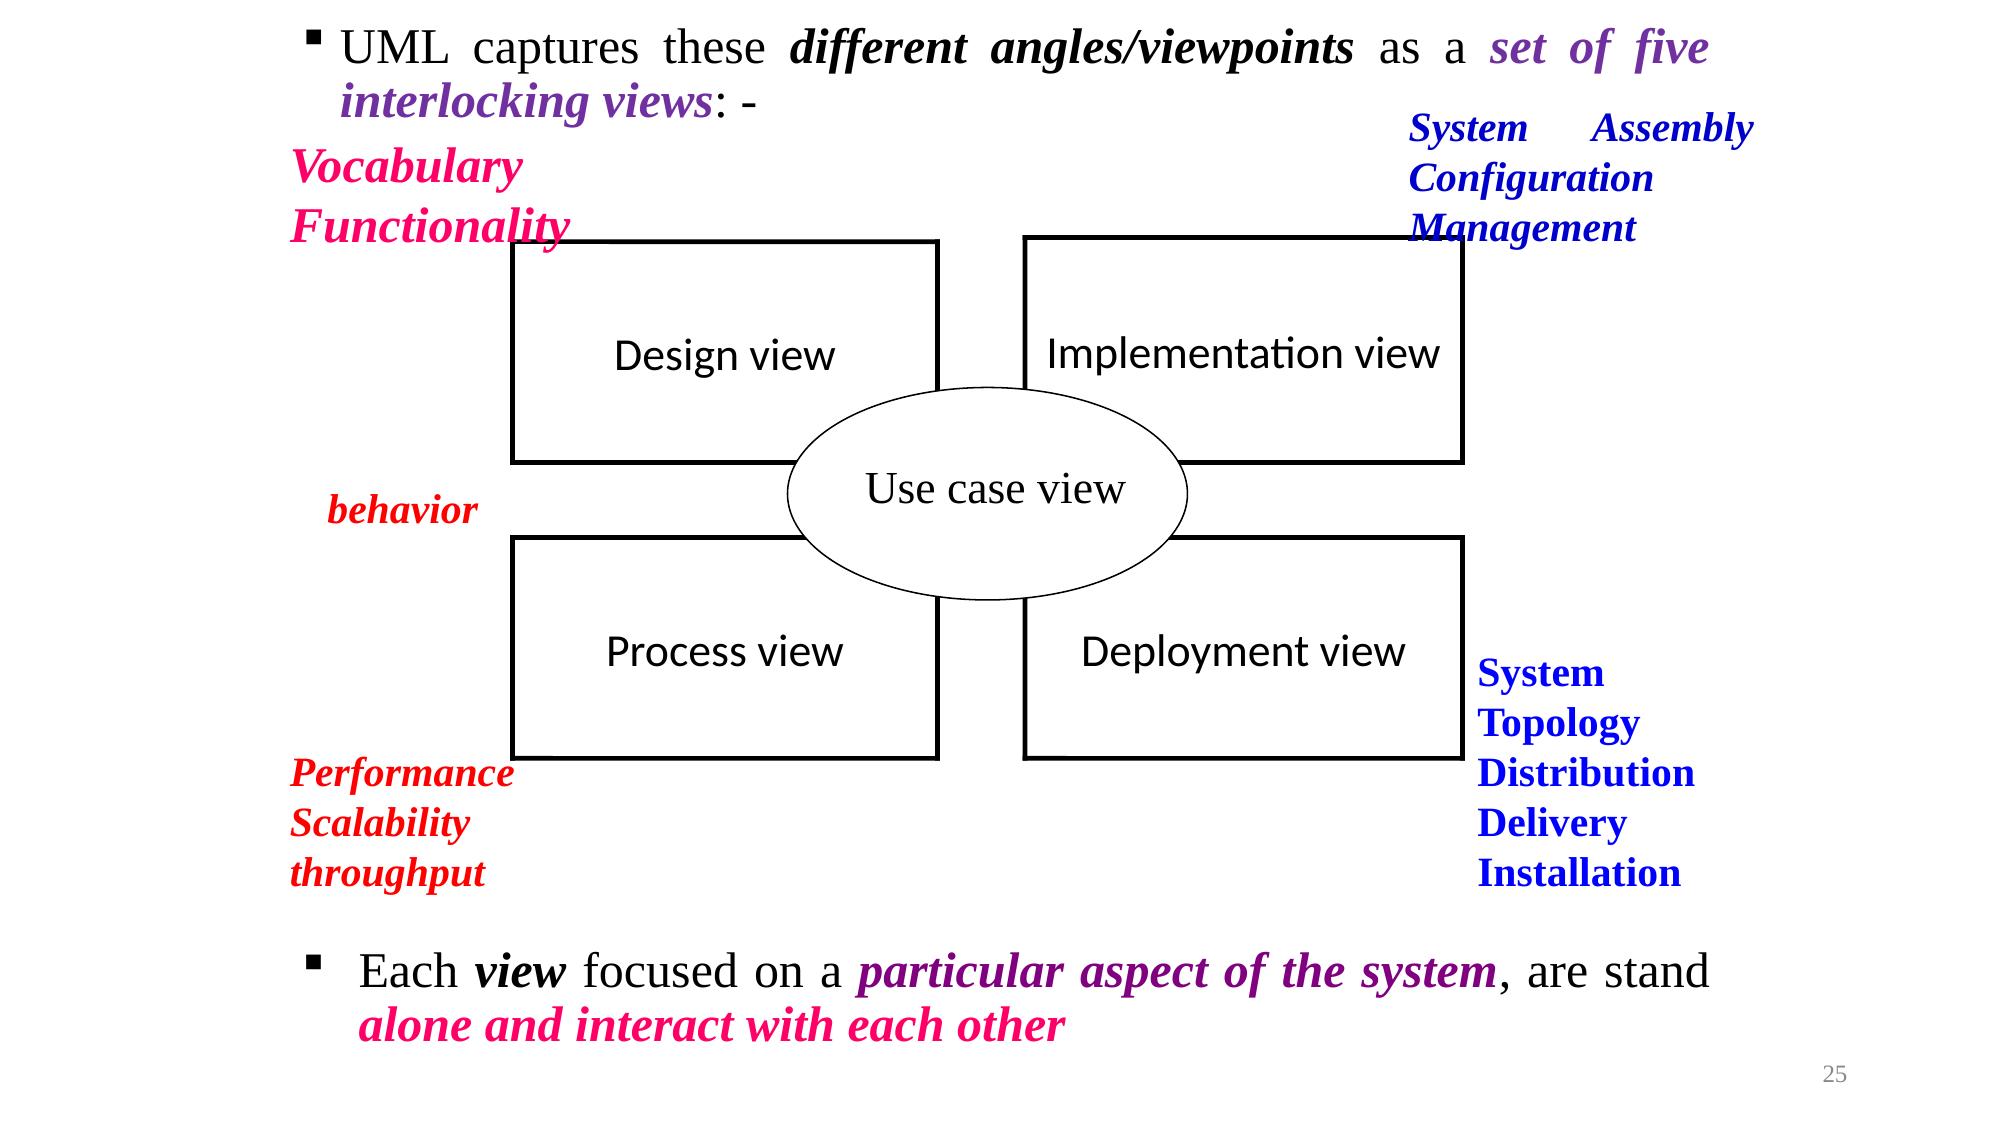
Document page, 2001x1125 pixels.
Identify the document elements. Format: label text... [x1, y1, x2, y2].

list UML captures these different angles/viewpoints as a set of five interlocking views: - [287, 12, 1725, 92]
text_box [274, 92, 1769, 906]
slide_number 25 [1412, 1042, 1863, 1103]
text_box Each view focused on a particular aspect of the system, are stand alone and interact with each other [287, 937, 1725, 1088]
